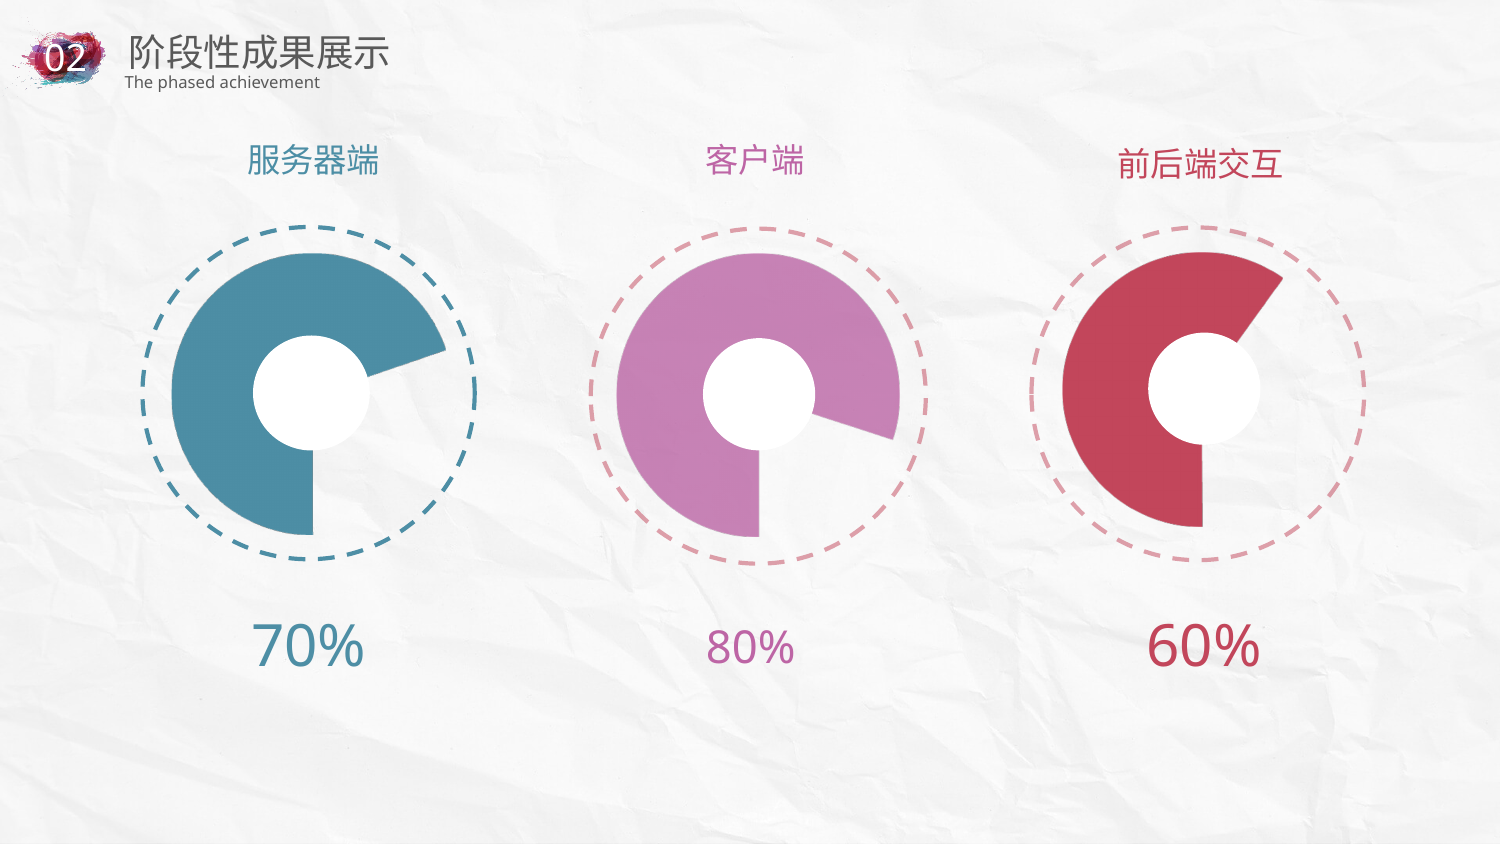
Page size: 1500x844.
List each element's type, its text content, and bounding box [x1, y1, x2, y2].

picture [616, 253, 900, 537]
text_box [673, 226, 848, 252]
picture [0, 13, 110, 100]
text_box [142, 226, 475, 560]
text_box 70% [251, 585, 405, 688]
text_box [588, 316, 611, 478]
text_box 80% [705, 589, 811, 692]
text_box [904, 312, 928, 479]
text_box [124, 19, 682, 100]
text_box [1031, 227, 1365, 561]
text_box [679, 544, 841, 566]
text_box 60% [1146, 585, 1262, 688]
text_box 客户端 [690, 131, 828, 180]
text_box 服务器端 [232, 131, 425, 180]
text_box 前后端交互 [1068, 135, 1299, 176]
